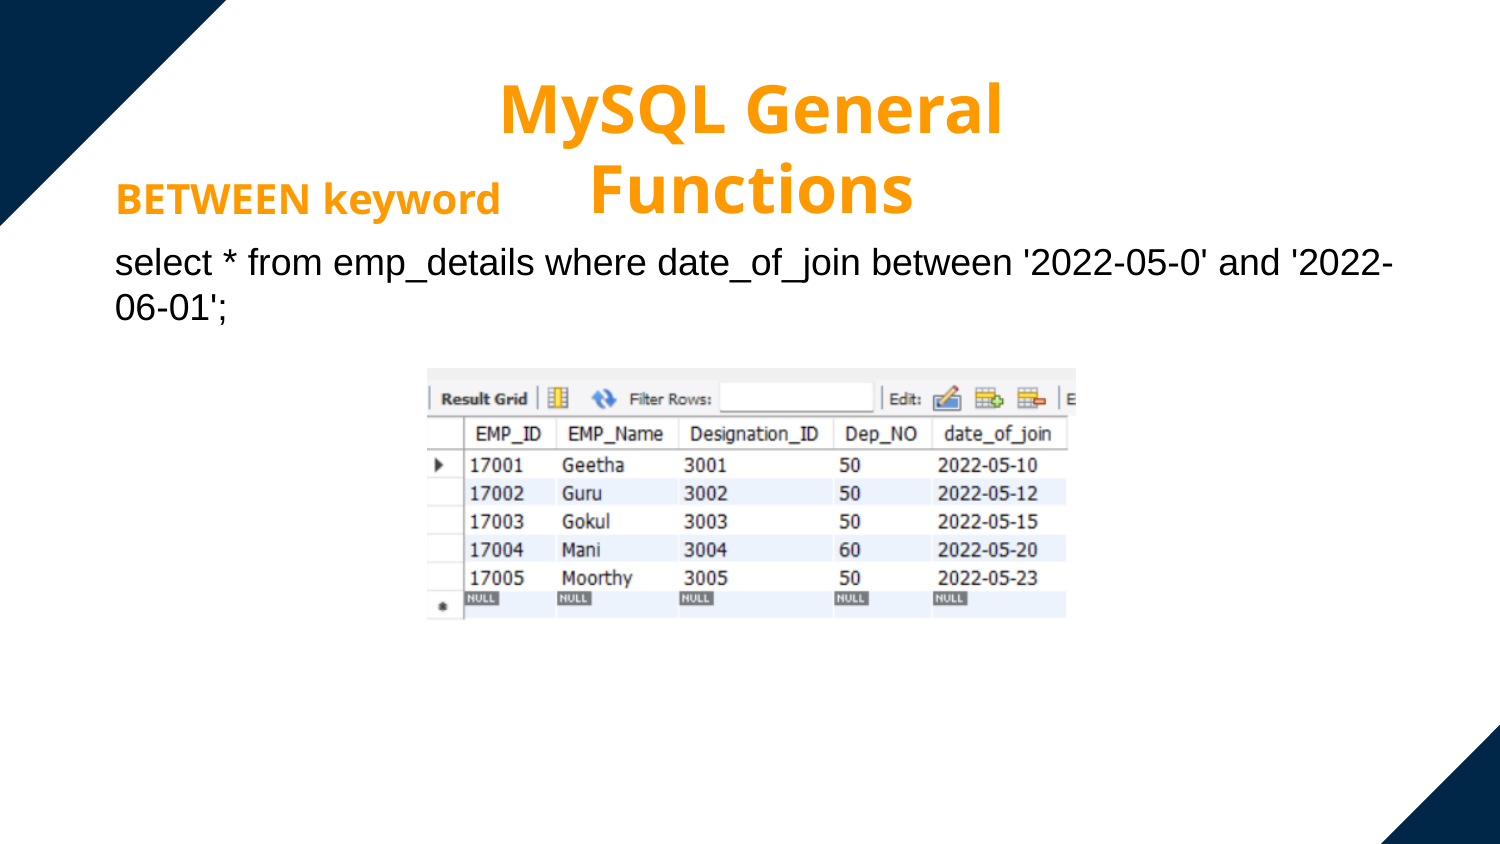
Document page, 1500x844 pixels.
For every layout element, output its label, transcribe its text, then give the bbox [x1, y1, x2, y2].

text_box BETWEEN keyword [99, 165, 833, 230]
picture [427, 368, 1076, 635]
text_box [1377, 721, 1500, 844]
text_box select * from emp_details where date_of_join between '2022-05-0' and '2022-06-01'; [99, 230, 1447, 336]
text_box MySQL General Functions [330, 59, 1174, 230]
text_box [0, 0, 229, 229]
